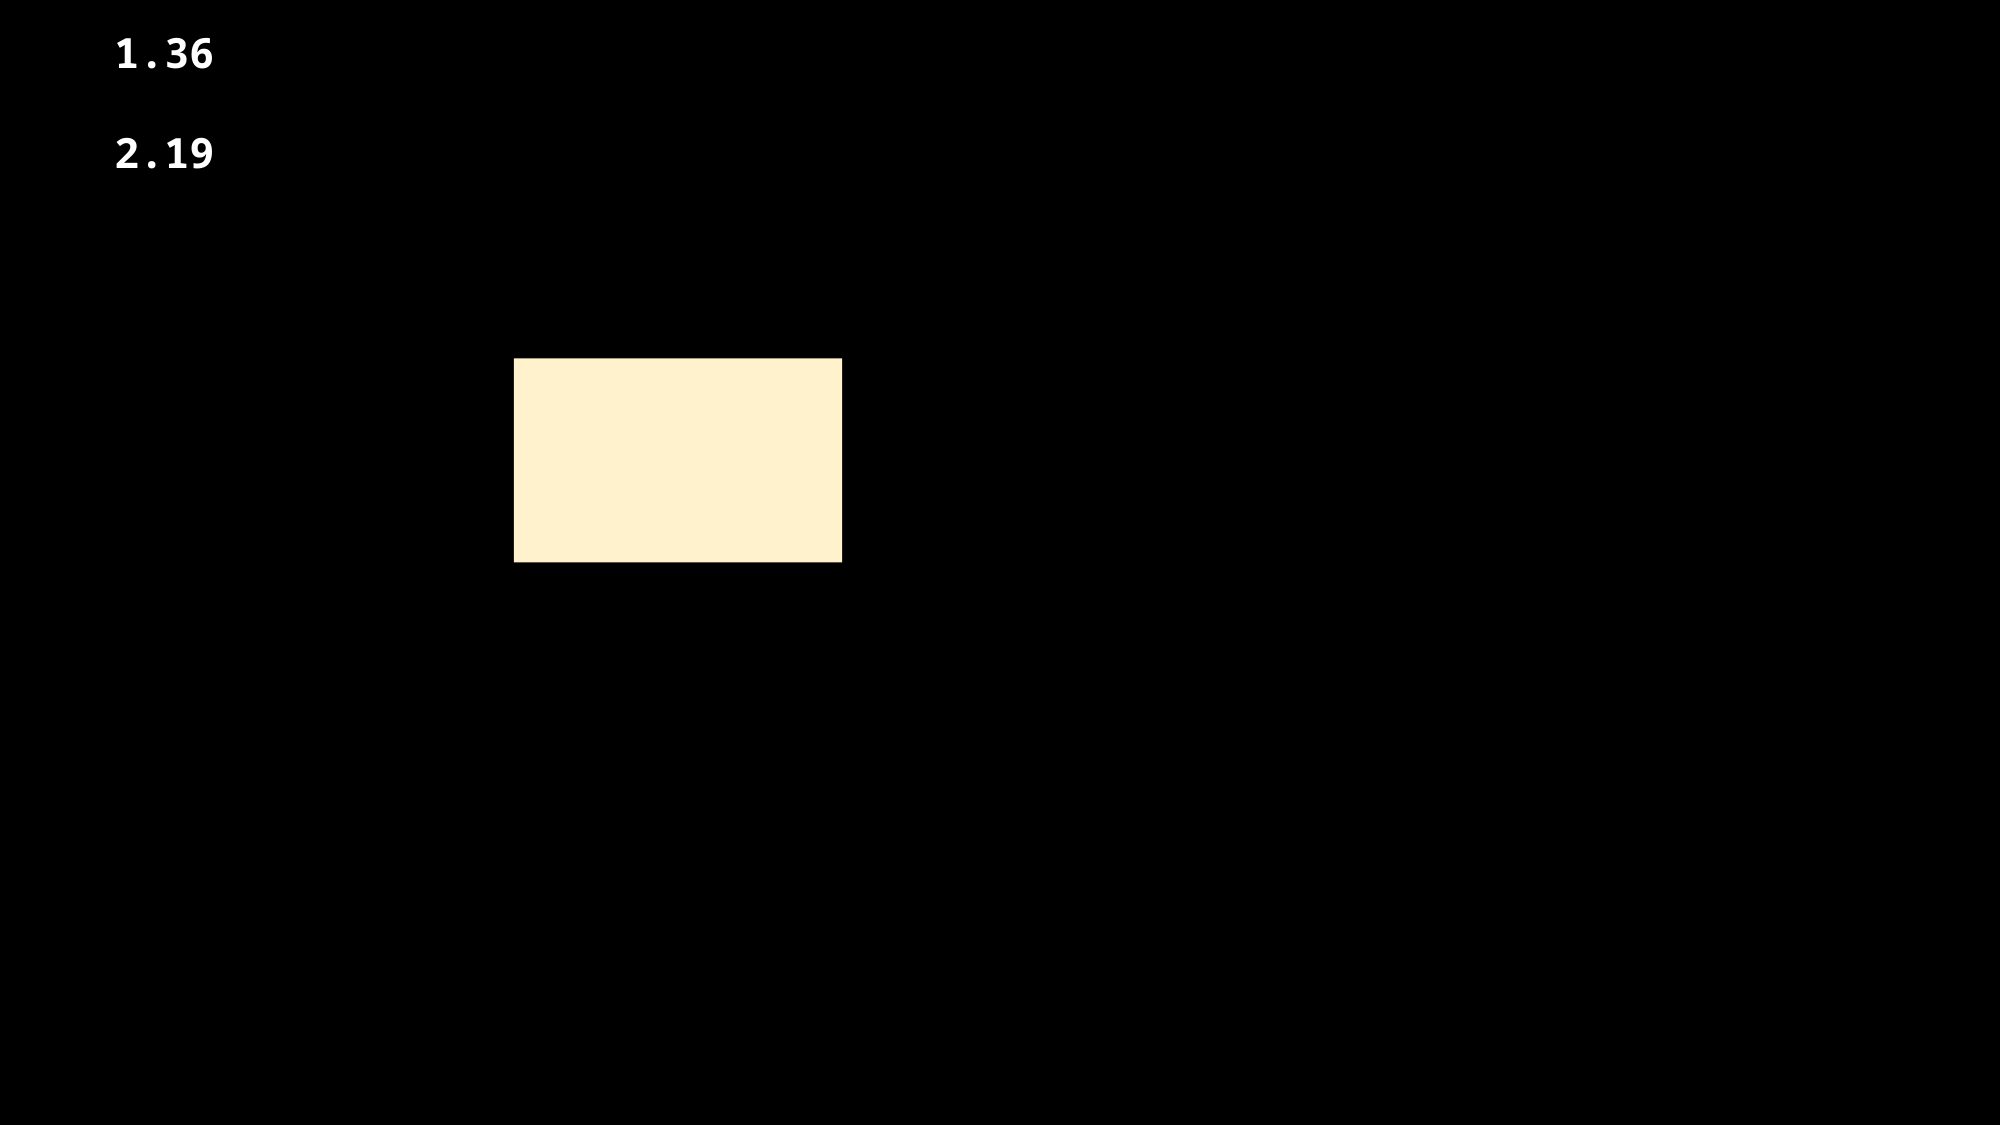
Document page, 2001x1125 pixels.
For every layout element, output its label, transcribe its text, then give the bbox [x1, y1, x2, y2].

text_box [513, 357, 843, 563]
text_box 1.36 2.19 [0, 0, 329, 205]
